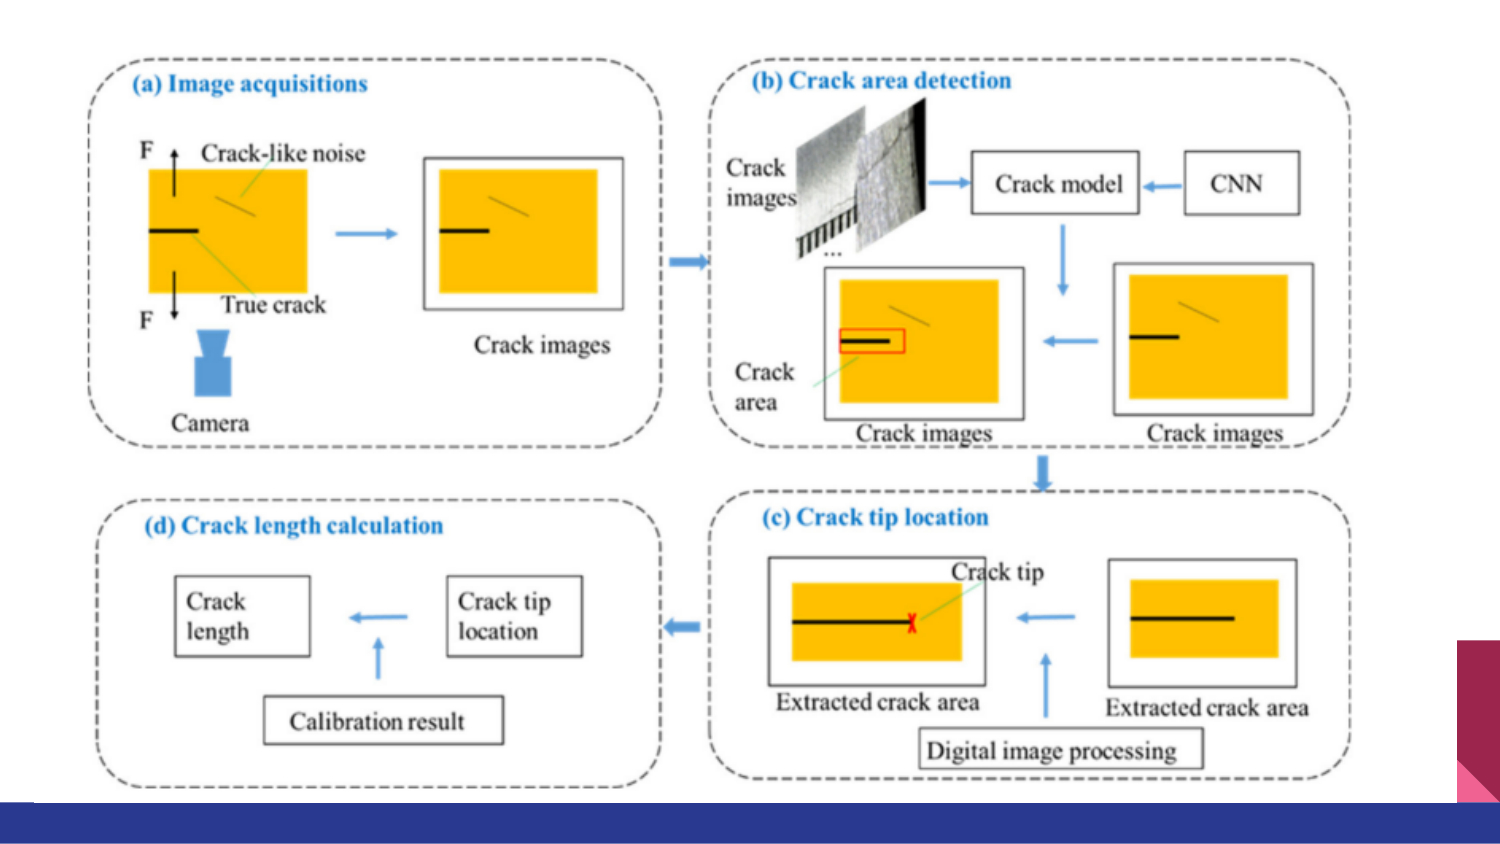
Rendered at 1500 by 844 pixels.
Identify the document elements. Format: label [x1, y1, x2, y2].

picture [33, 19, 1457, 804]
